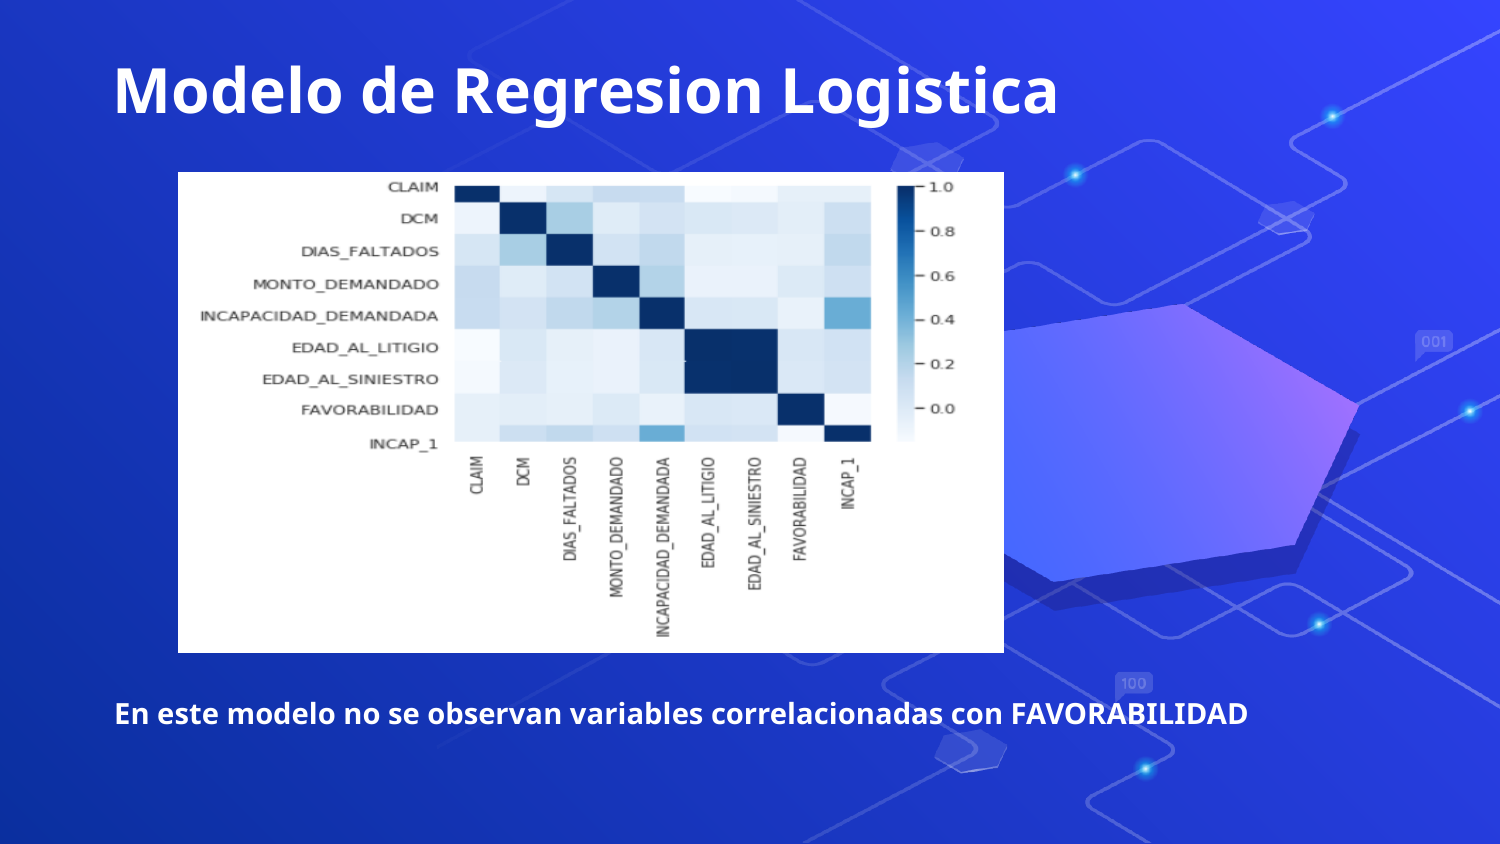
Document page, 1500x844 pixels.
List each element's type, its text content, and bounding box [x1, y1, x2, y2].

picture [0, 0, 1500, 844]
title Modelo de Regresion Logistica [112, 20, 1074, 126]
text_box En este modelo no se observan variables correlacionadas con FAVORABILIDAD [99, 225, 1354, 817]
